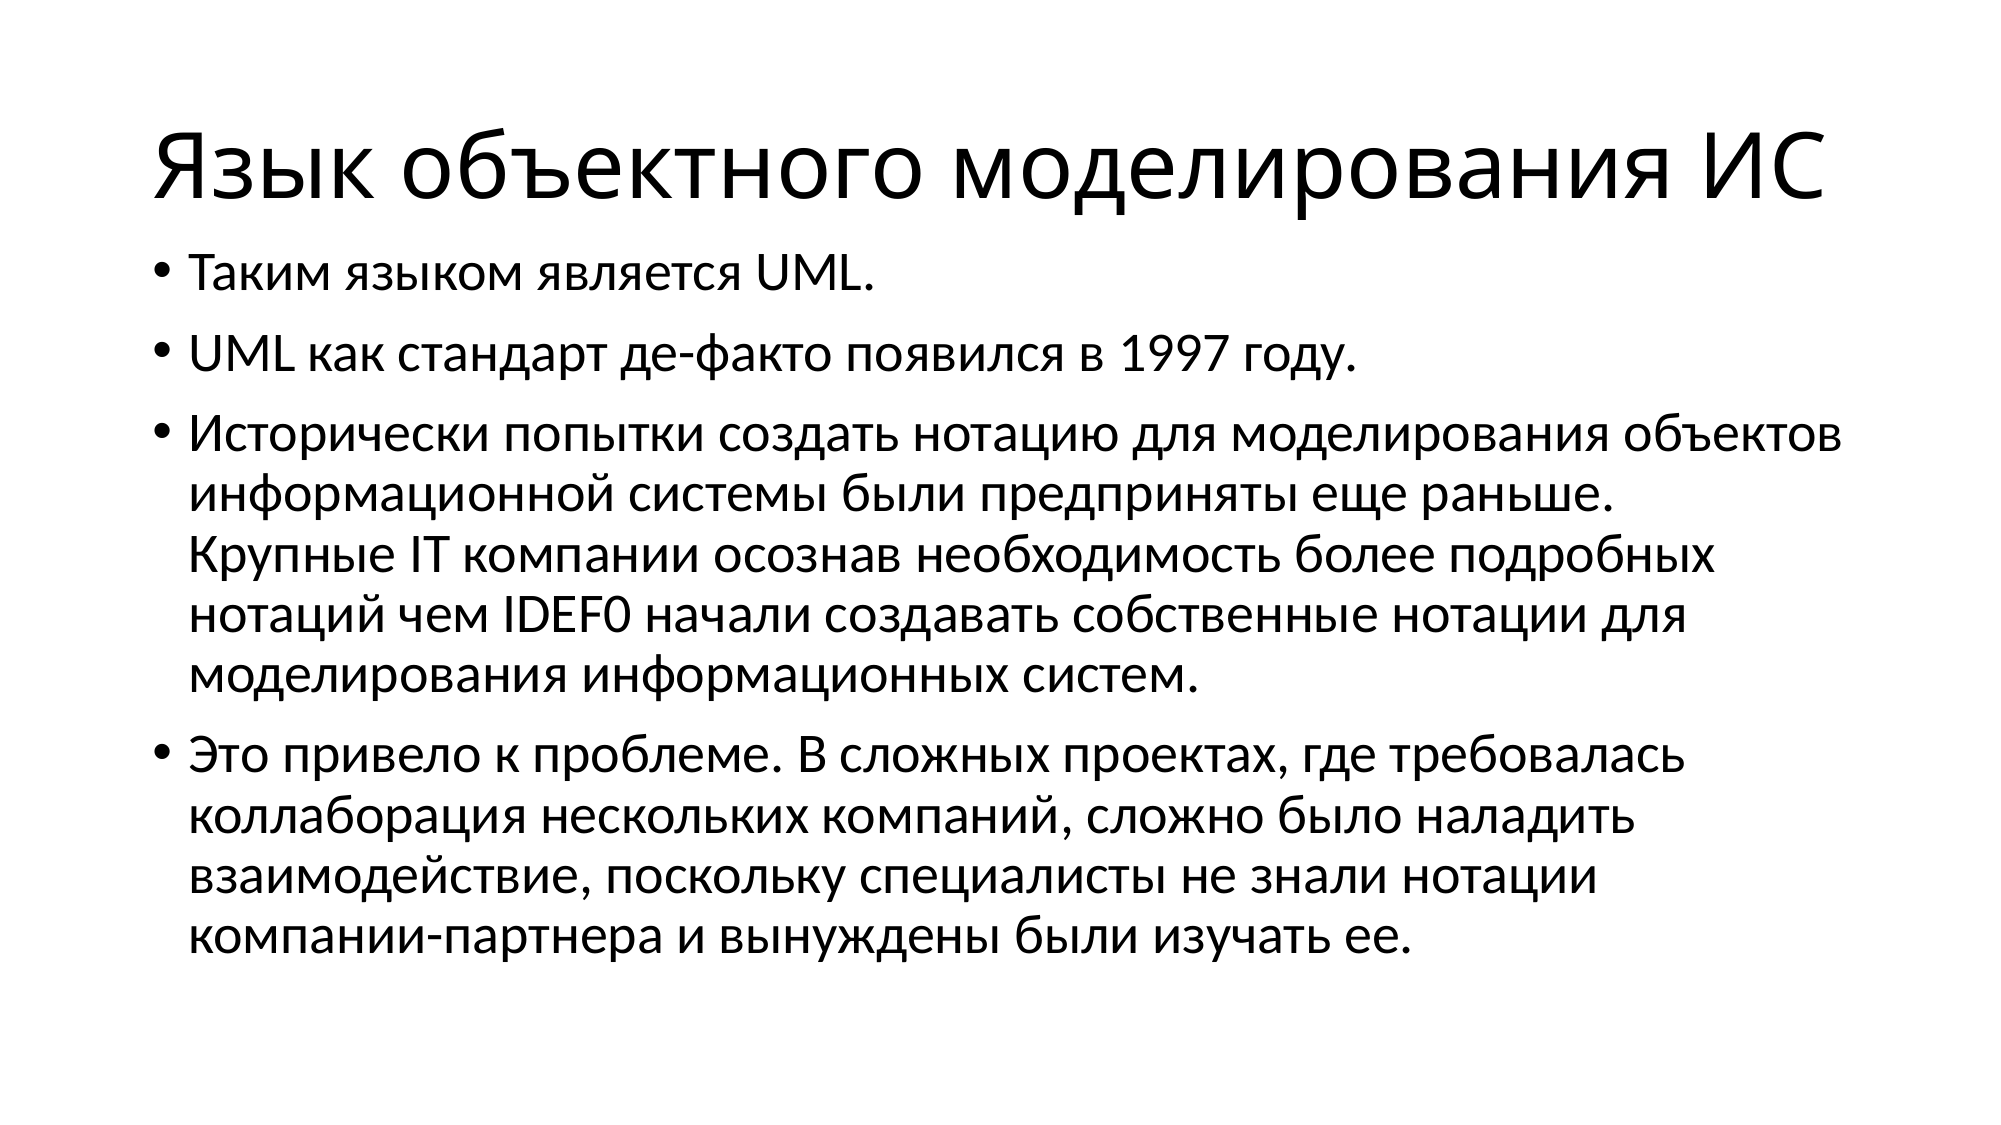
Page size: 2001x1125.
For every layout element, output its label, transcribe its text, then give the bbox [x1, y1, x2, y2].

list Таким языком является UML. UML как стандарт де-факто появился в 1997 году. Исторически попытки создать нотацию для моделирования объектов информационной системы были предприняты еще раньше. Крупные IT компании осознав необходимость более подробных нотаций чем IDEF0 начали создавать собственные нотации для моделирования информационных систем. Это привело к проблеме. В сложных проектах, где требовалась коллаборация нескольких компаний, сложно было наладить взаимодействие, поскольку специалисты не знали нотации компании-партнера и вынуждены были изучать ее. [137, 235, 1863, 1014]
title Язык объектного моделирования ИС [137, 59, 1863, 235]
